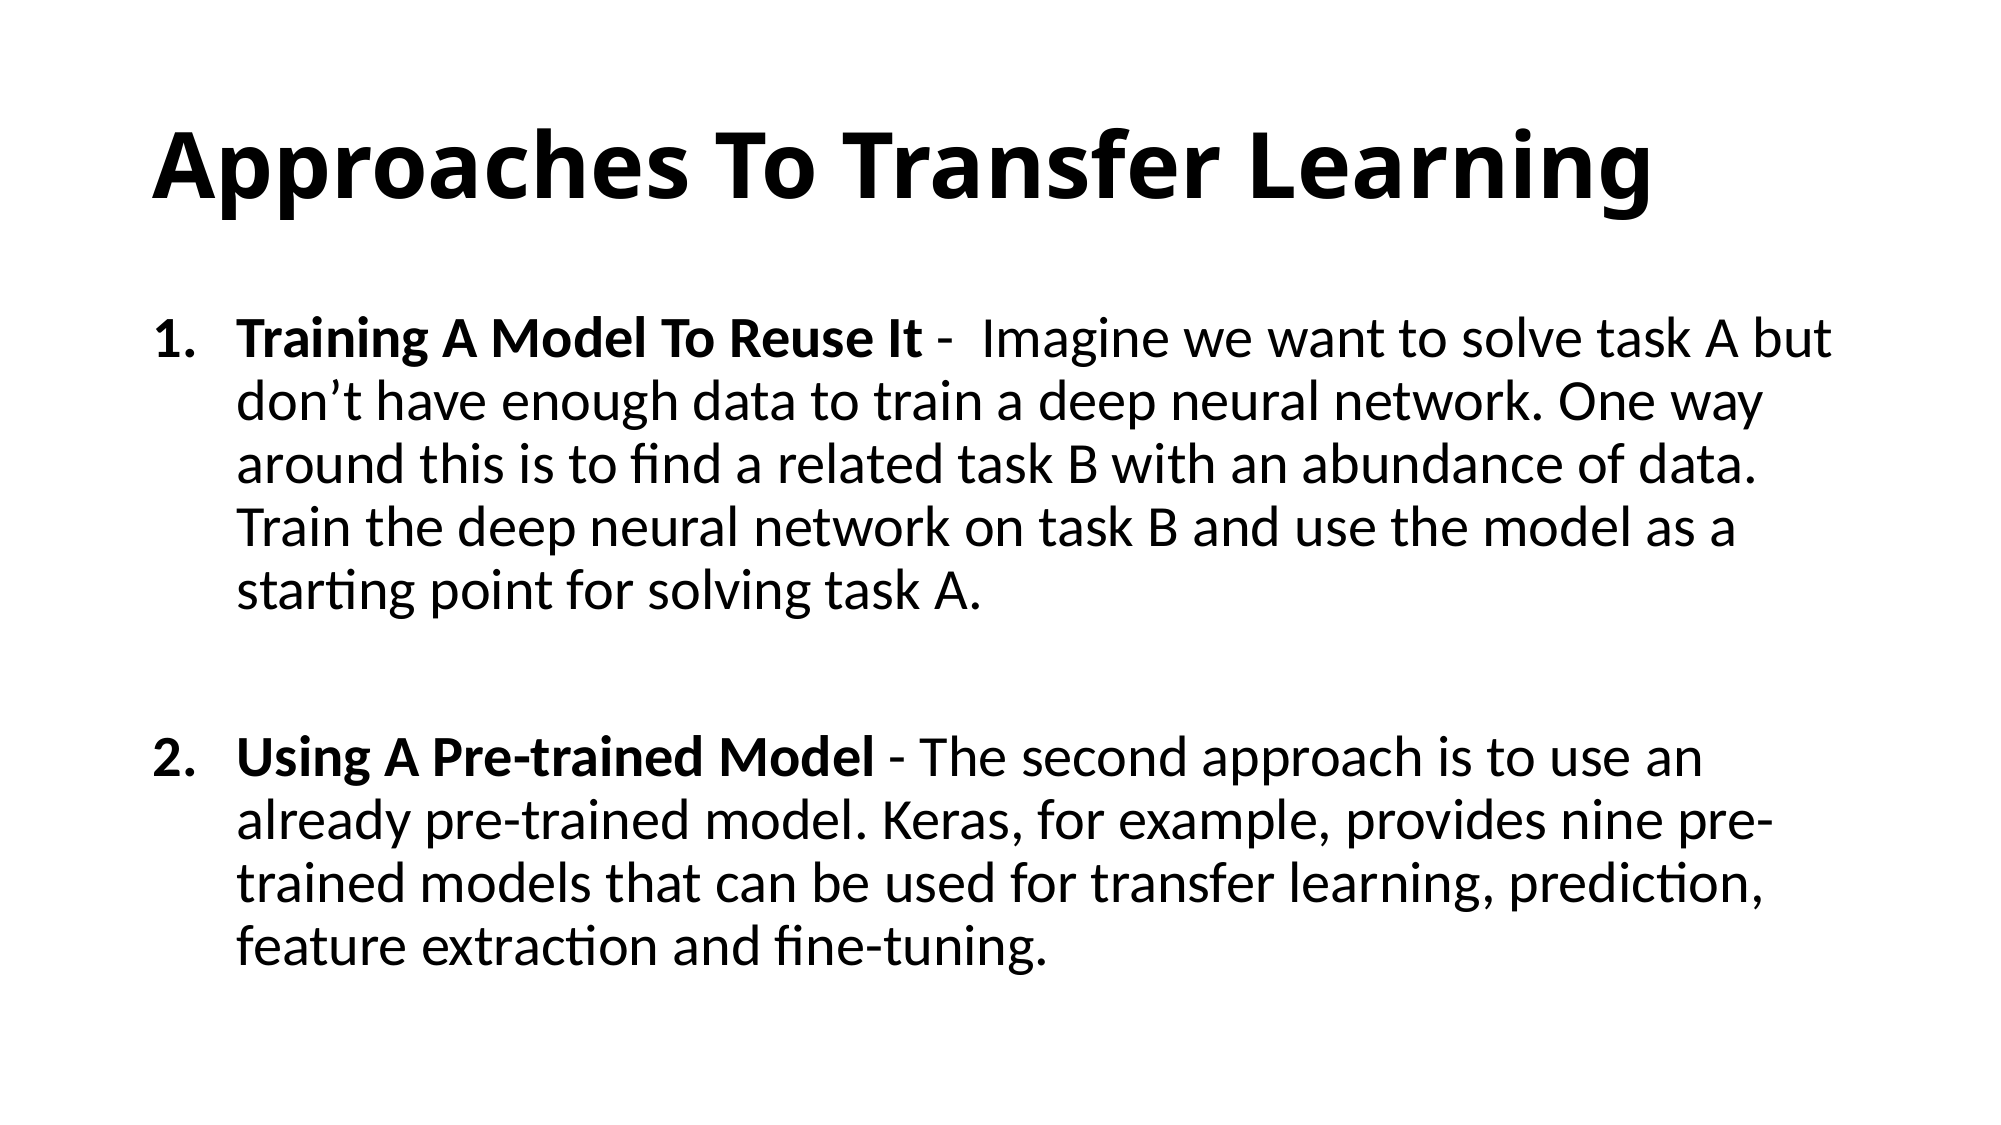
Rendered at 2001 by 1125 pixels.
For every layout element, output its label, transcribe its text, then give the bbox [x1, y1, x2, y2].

list Training A Model To Reuse It - Imagine we want to solve task A but don’t have enough data to train a deep neural network. One way around this is to find a related task B with an abundance of data. Train the deep neural network on task B and use the model as a starting point for solving task A. Using A Pre-trained Model - The second approach is to use an already pre-trained model. Keras, for example, provides nine pre-trained models that can be used for transfer learning, prediction, feature extraction and fine-tuning. [137, 299, 1863, 1014]
title Approaches To Transfer Learning [137, 59, 1863, 278]
